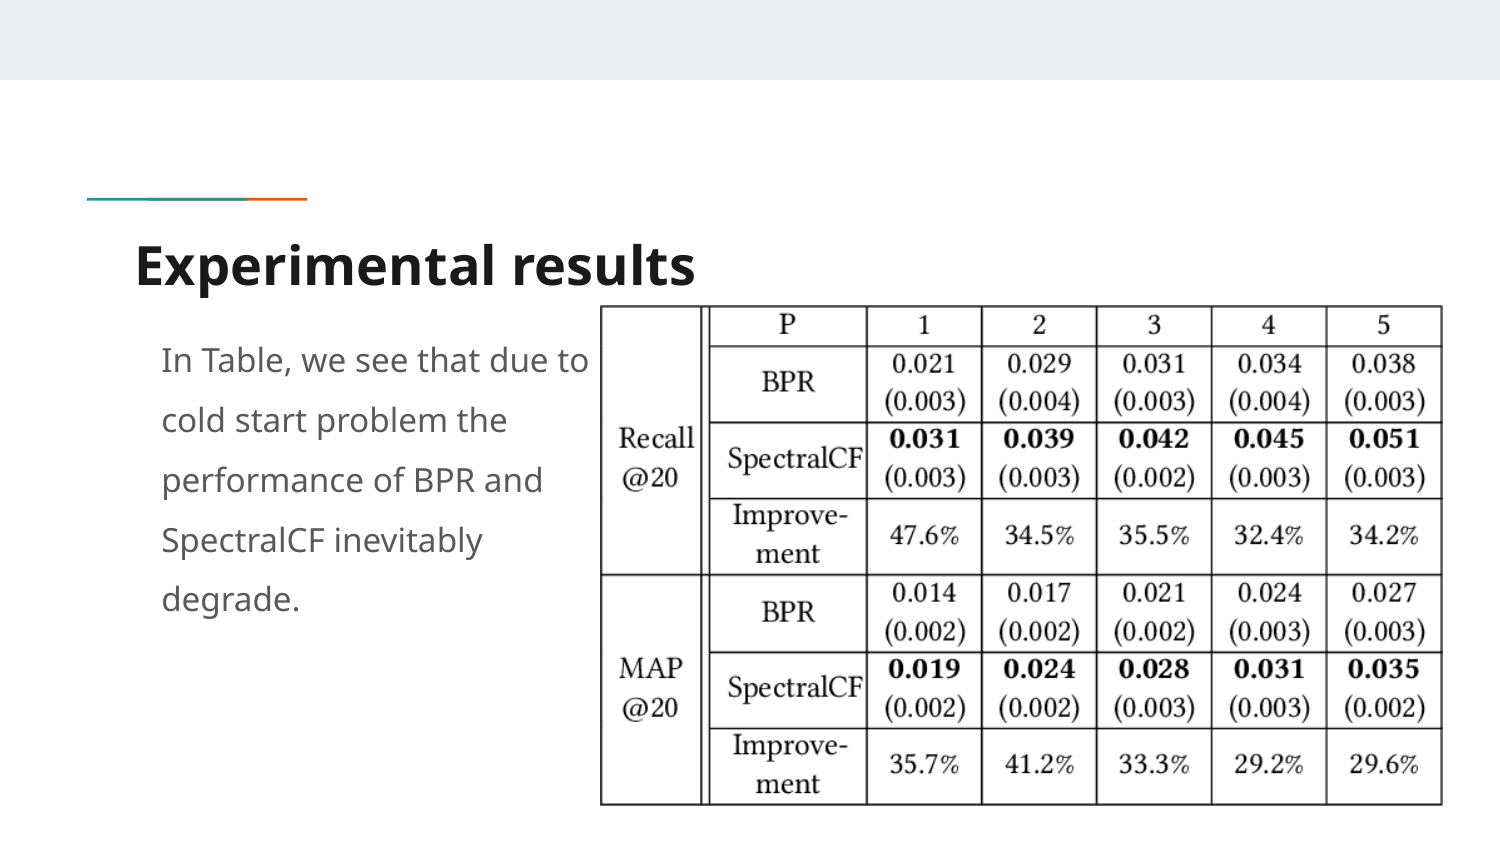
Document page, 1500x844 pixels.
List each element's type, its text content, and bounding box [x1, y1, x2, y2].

title Experimental results [119, 216, 1381, 305]
picture [599, 303, 1443, 807]
text_box In Table, we see that due to cold start problem the performance of BPR and SpectralCF inevitably degrade. [146, 305, 614, 829]
